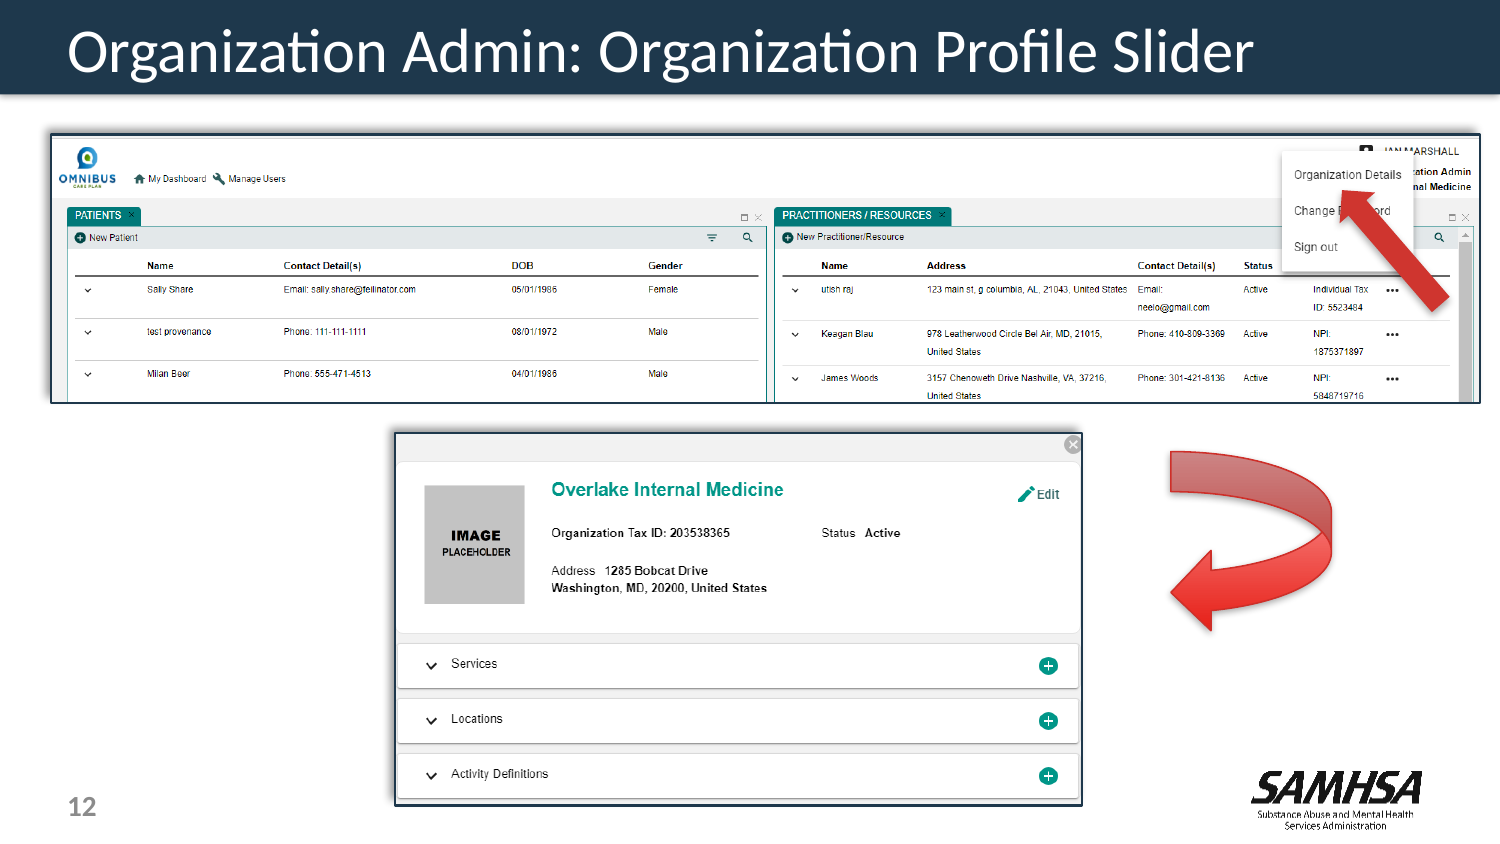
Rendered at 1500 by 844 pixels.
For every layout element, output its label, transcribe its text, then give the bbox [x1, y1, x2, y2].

text_box [1170, 450, 1333, 632]
picture [1249, 771, 1425, 835]
slide_number 12 [52, 782, 390, 827]
title Organization Admin: Organization Profile Slider [52, 8, 1425, 86]
picture [395, 434, 1082, 805]
picture [51, 135, 1480, 403]
